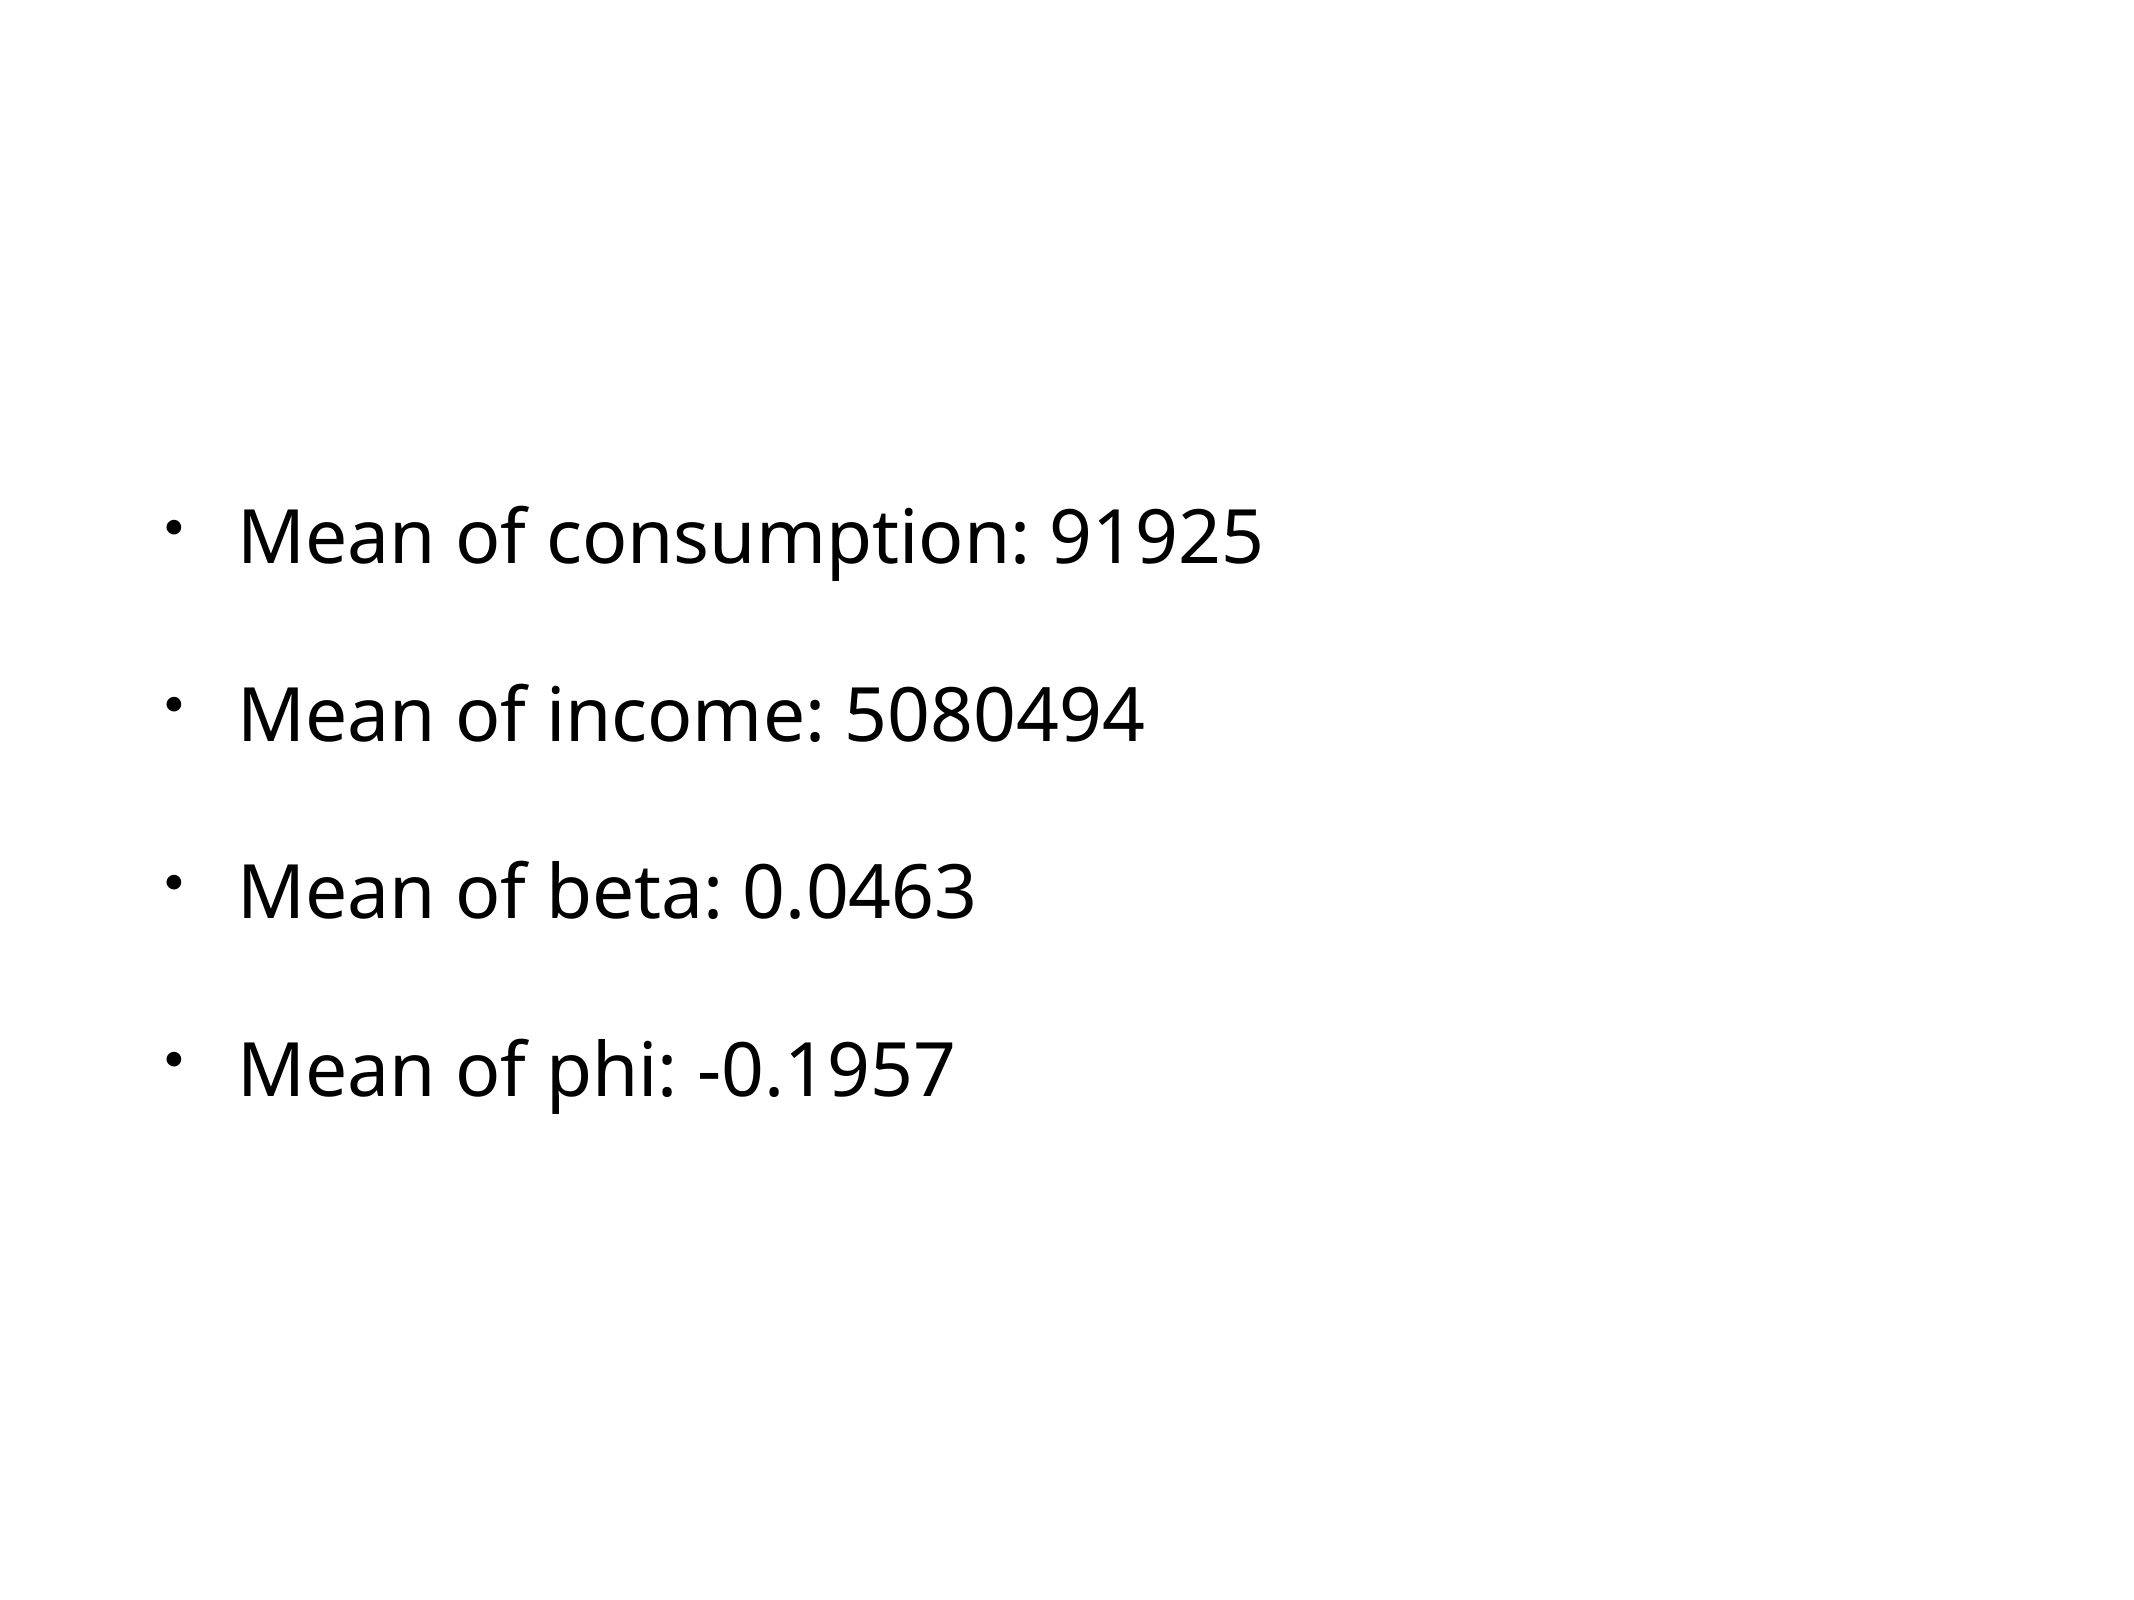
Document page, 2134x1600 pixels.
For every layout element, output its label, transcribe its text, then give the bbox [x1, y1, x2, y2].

list Mean of consumption: 91925 Mean of income: 5080494 Mean of beta: 0.0463 Mean of phi: -0.1957 [155, 207, 1978, 1393]
